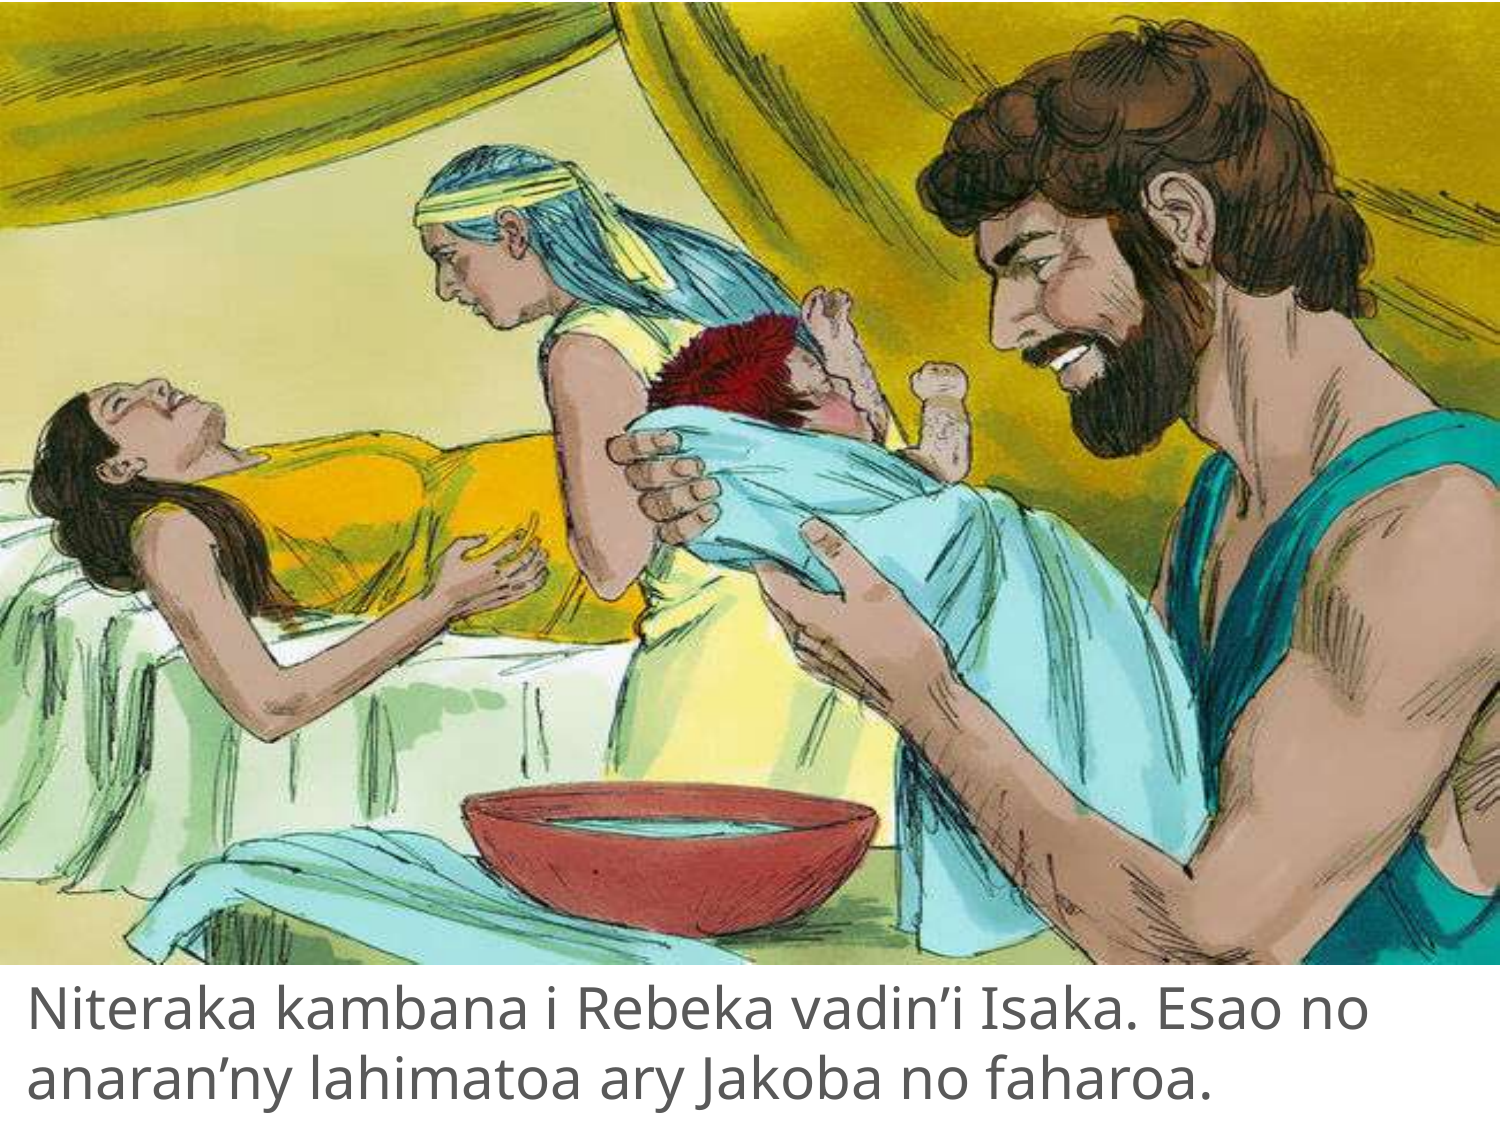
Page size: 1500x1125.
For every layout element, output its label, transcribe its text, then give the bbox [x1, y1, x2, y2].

picture [0, 1, 1500, 965]
text_box Niteraka kambana i Rebeka vadin’i Isaka. Esao no anaran’ny lahimatoa ary Jakoba no faharoa. [11, 972, 1483, 1119]
